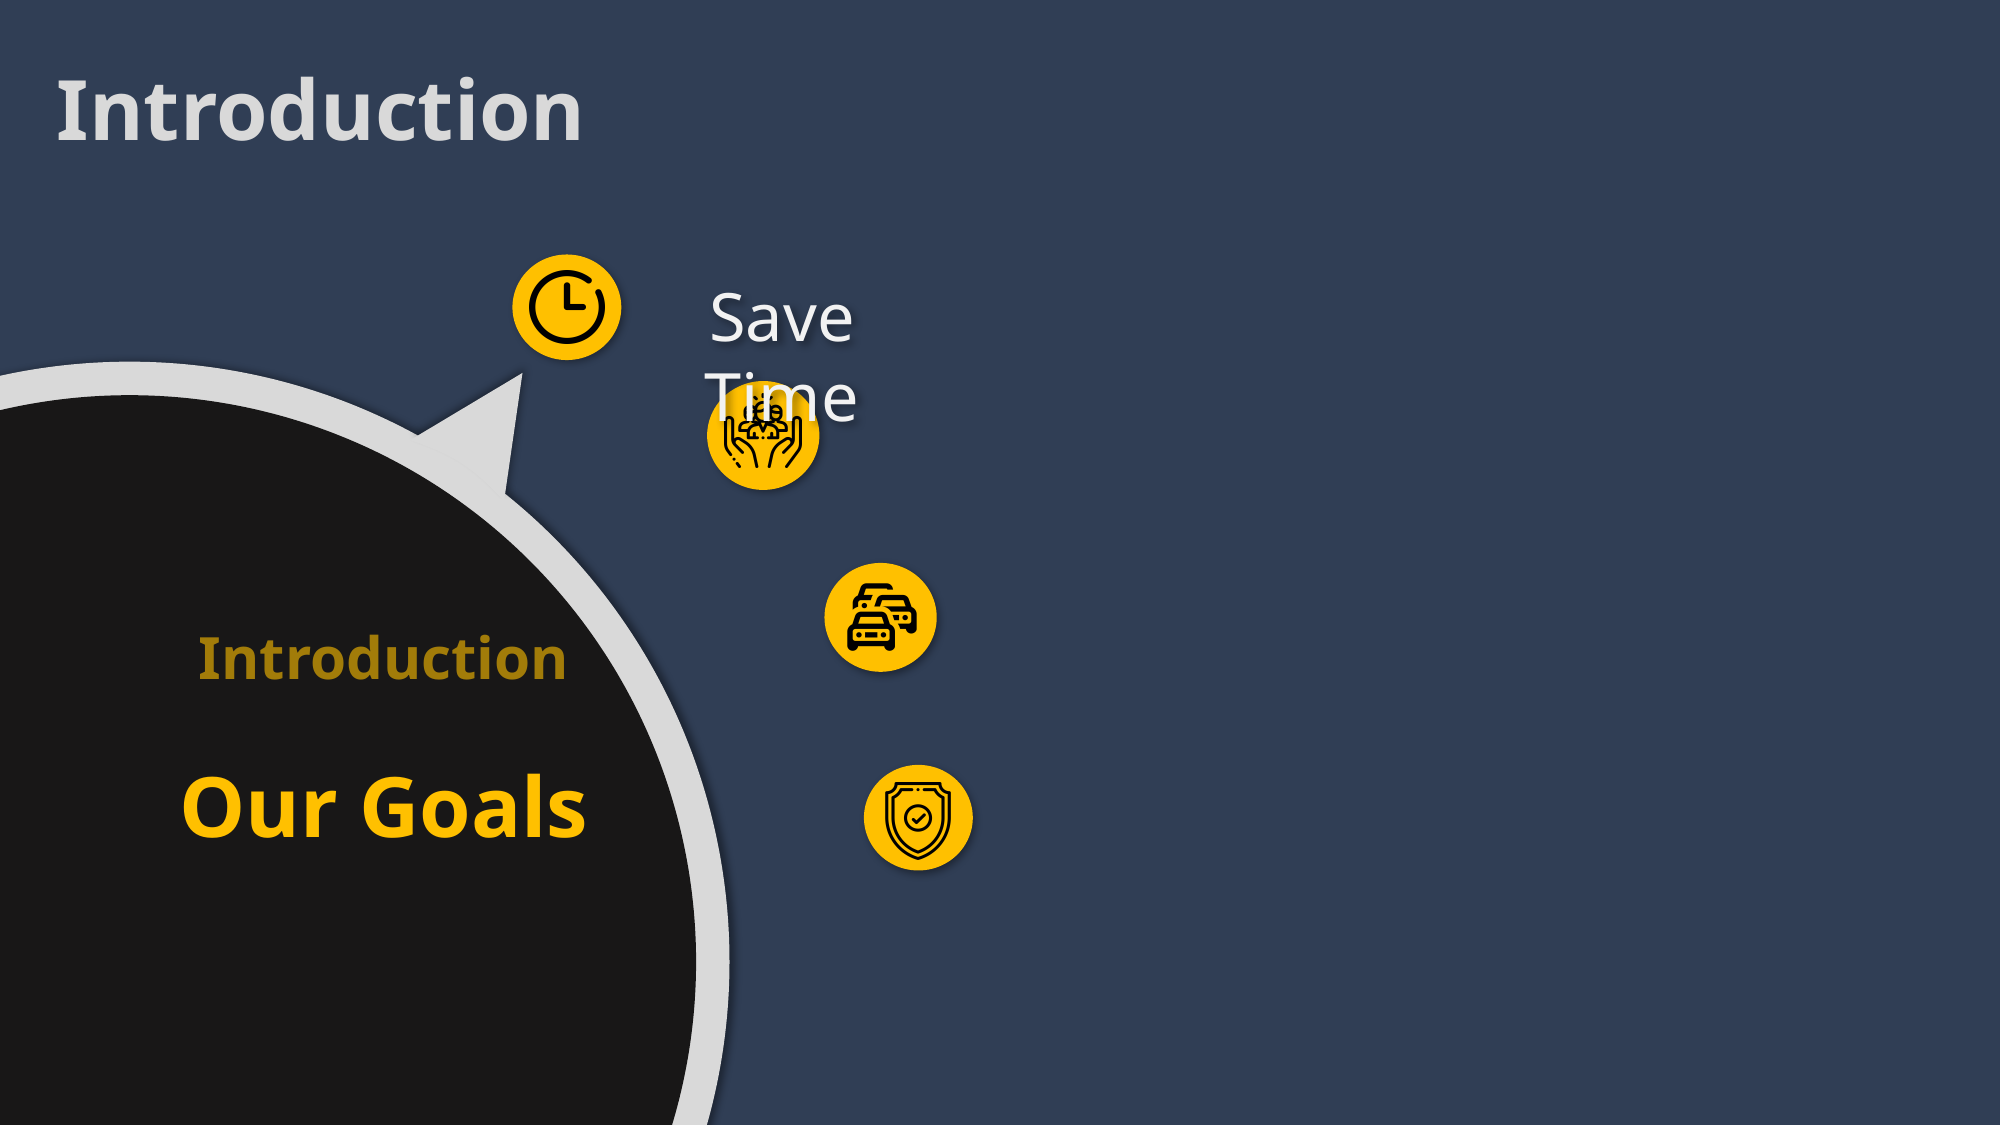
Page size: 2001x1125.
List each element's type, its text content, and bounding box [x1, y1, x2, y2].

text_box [750, 380, 820, 490]
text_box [512, 254, 622, 357]
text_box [0, 357, 750, 1125]
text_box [863, 764, 973, 871]
text_box Save Time [622, 267, 947, 443]
text_box Introduction [42, 50, 812, 165]
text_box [824, 562, 937, 672]
